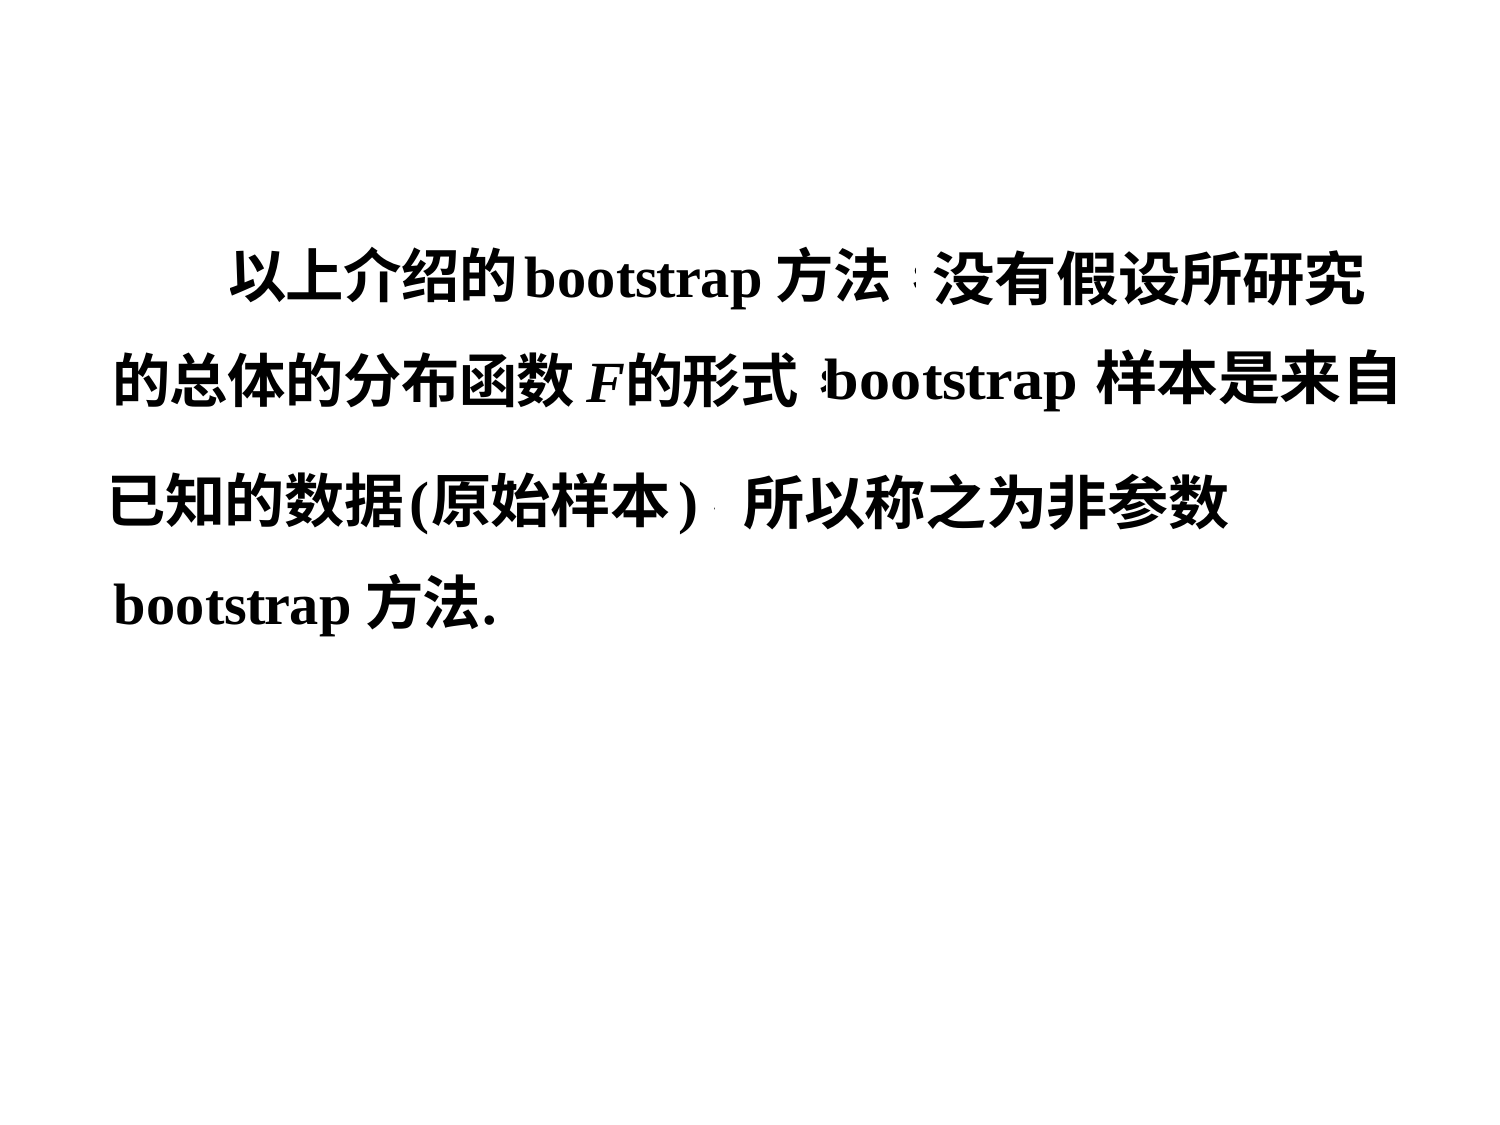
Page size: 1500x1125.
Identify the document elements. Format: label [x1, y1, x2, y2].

text_box [230, 243, 916, 317]
text_box [743, 467, 1247, 537]
text_box [113, 349, 822, 415]
text_box [822, 345, 1400, 418]
text_box [112, 574, 500, 643]
text_box [932, 246, 1376, 313]
text_box [112, 467, 715, 541]
